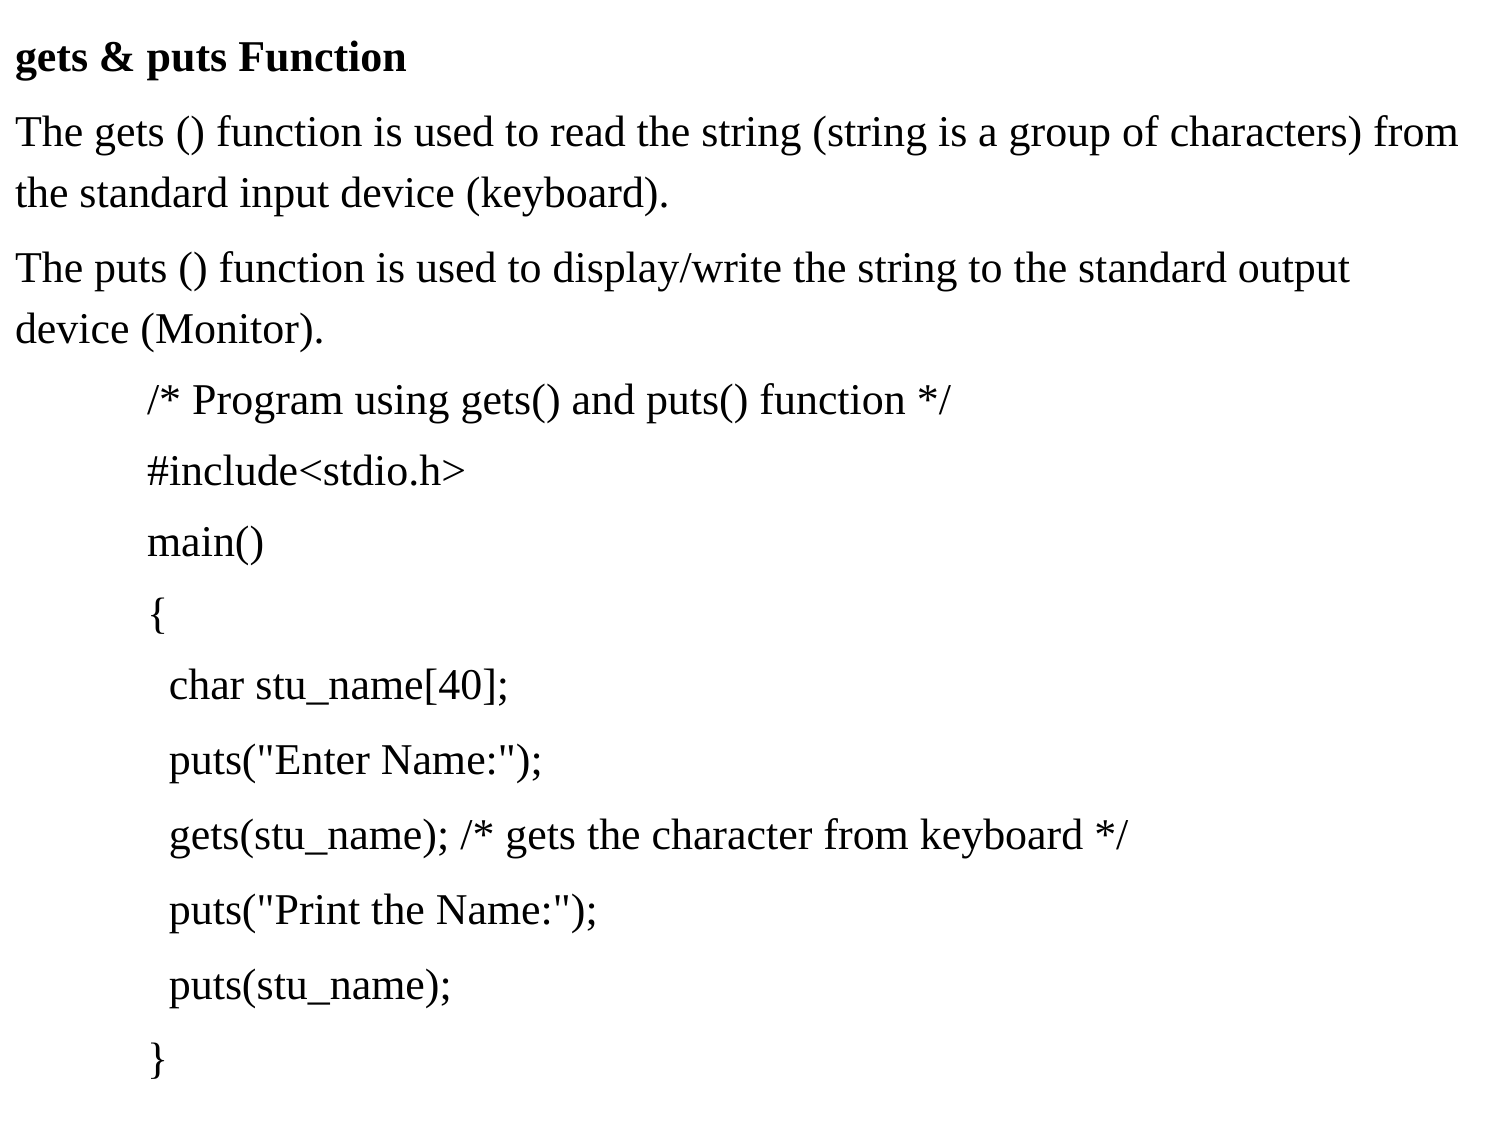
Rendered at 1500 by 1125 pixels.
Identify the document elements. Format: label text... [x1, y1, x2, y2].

list gets & puts Function The gets () function is used to read the string (string is a group of characters) from the standard input device (keyboard). The puts () function is used to display/write the string to the standard output device (Monitor). /* Program using gets() and puts() function */ #include<stdio.h> main() { char stu_name[40]; puts("Enter Name:"); gets(stu_name); /* gets the character from keyboard */ puts("Print the Name:"); puts(stu_name); } [0, 12, 1488, 1100]
